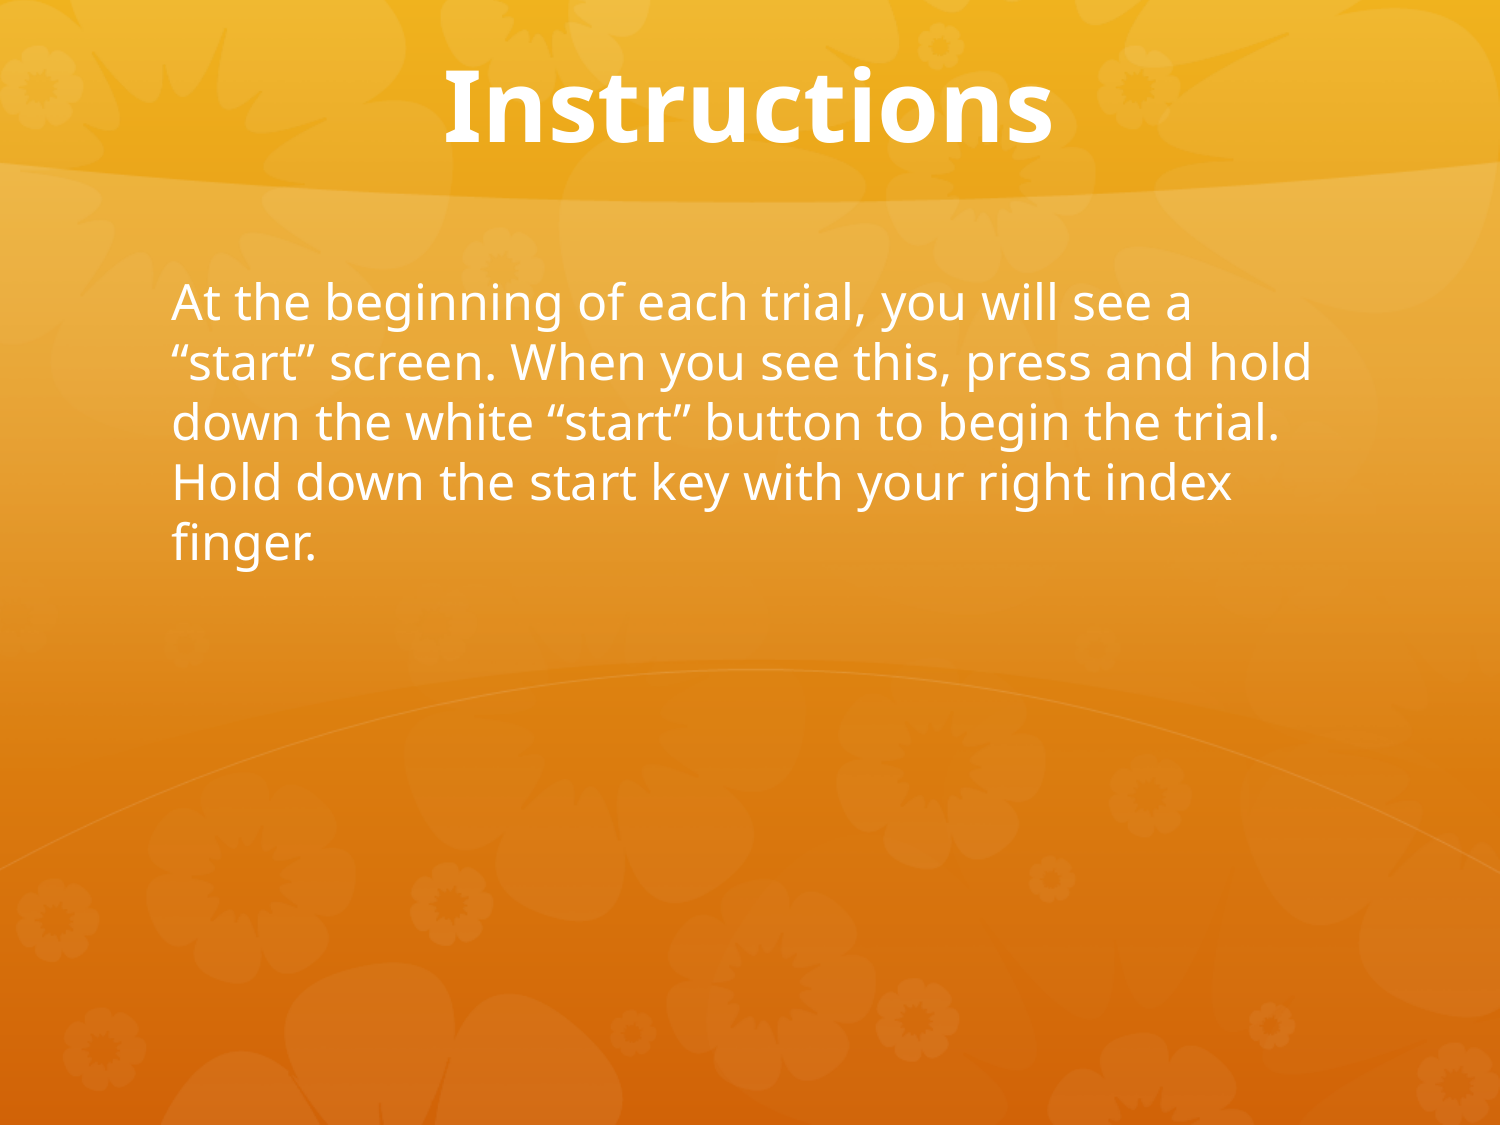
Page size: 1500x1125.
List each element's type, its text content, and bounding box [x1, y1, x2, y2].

list At the beginning of each trial, you will see a “start” screen. When you see this, press and hold down the white “start” button to begin the trial. Hold down the start key with your right index finger. [156, 262, 1344, 967]
picture [0, 0, 1500, 1125]
title Instructions [127, 14, 1372, 203]
